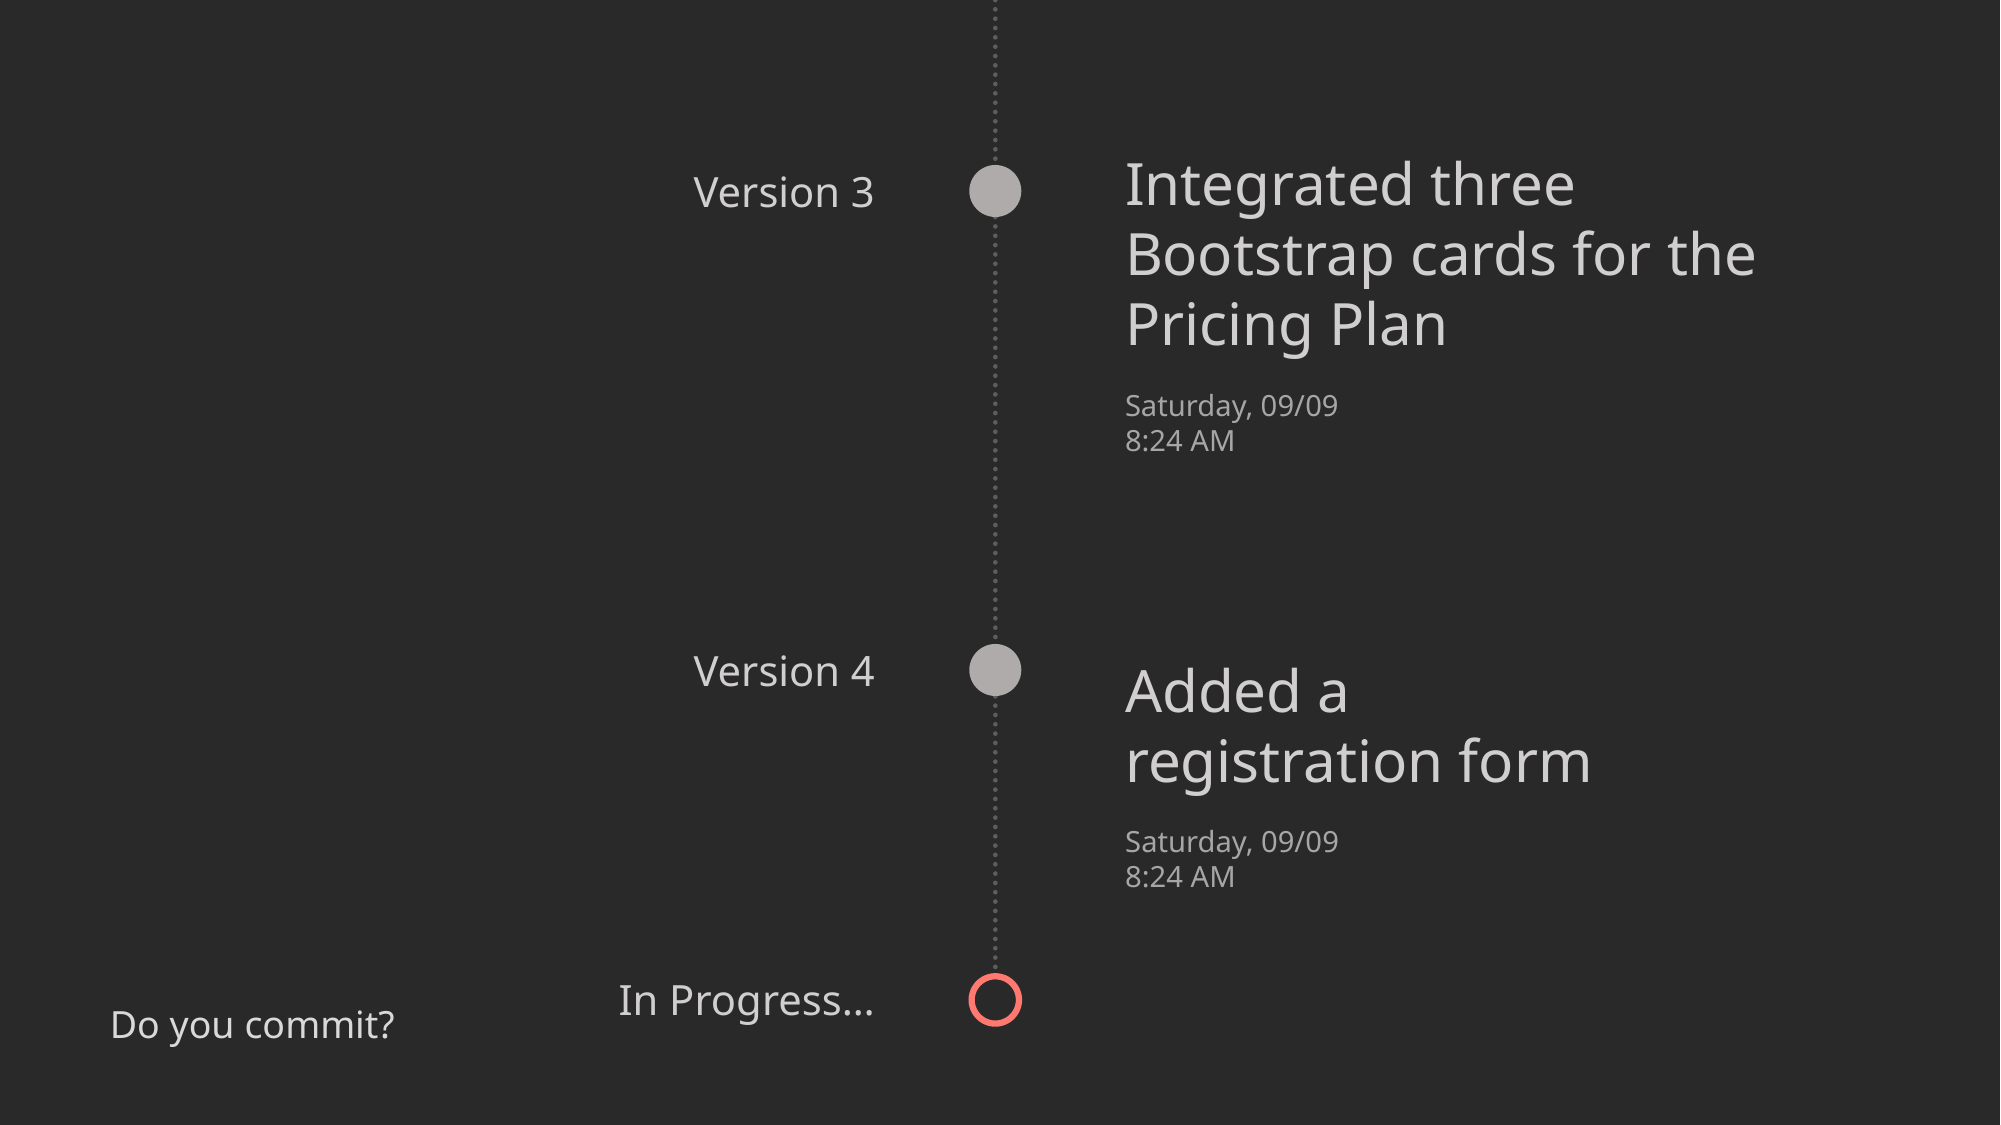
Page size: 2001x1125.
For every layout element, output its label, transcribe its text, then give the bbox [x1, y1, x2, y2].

text_box [970, 975, 1021, 1025]
text_box Added a registration form Saturday, 09/09 8:24 AM [1110, 646, 1670, 901]
text_box Version 4 [528, 637, 890, 702]
text_box Integrated three Bootstrap cards for the Pricing Plan Saturday, 09/09 8:24 AM [1110, 139, 1795, 465]
text_box Version 3 [528, 158, 890, 223]
text_box Do you commit? [94, 993, 484, 1053]
text_box [970, 645, 1021, 695]
text_box [996, 166, 1021, 216]
text_box [970, 166, 995, 216]
text_box In Progress… [528, 966, 890, 1032]
